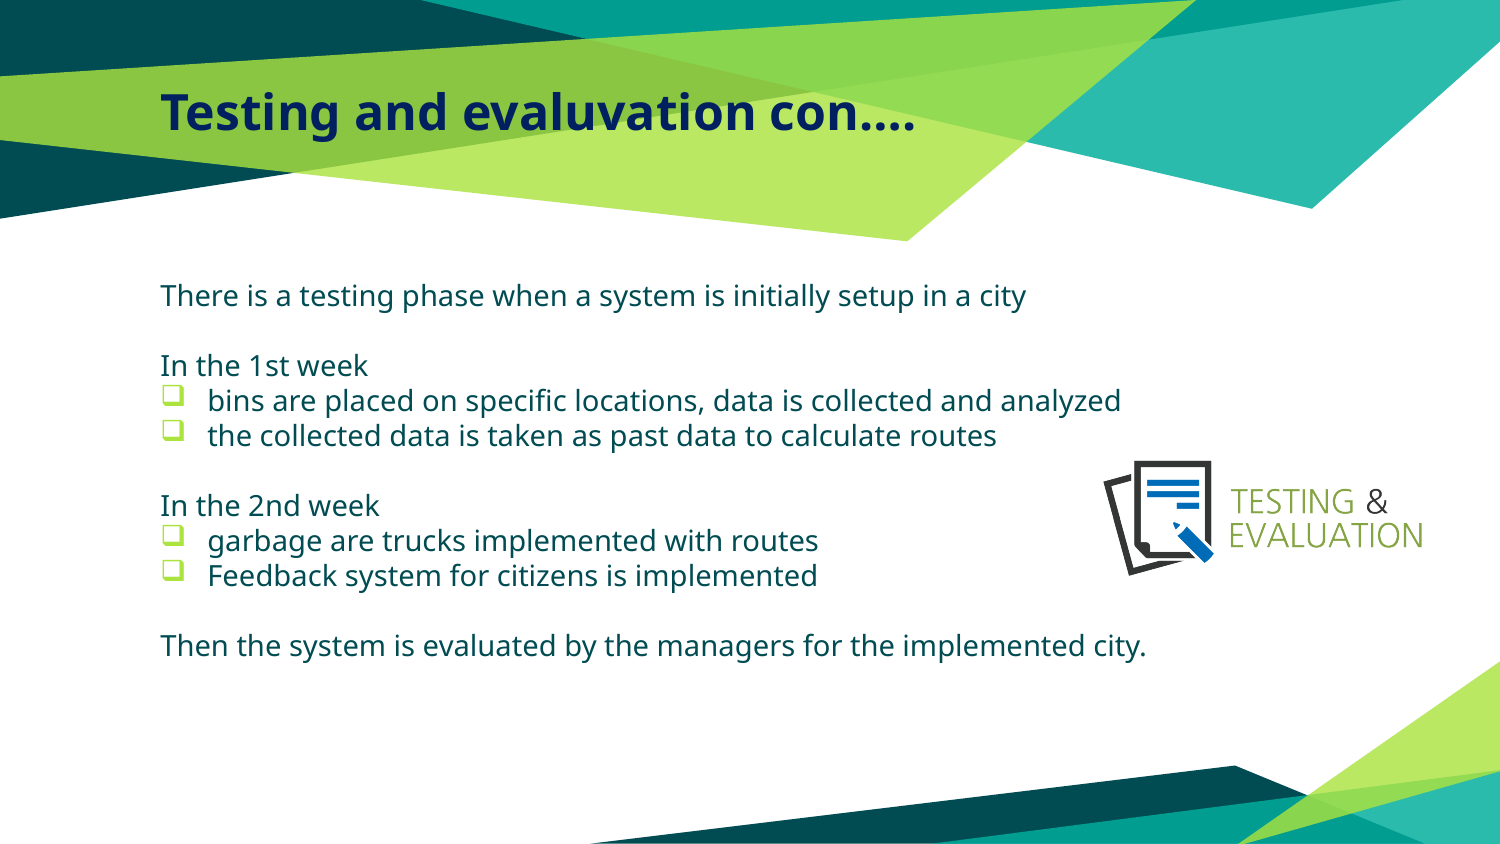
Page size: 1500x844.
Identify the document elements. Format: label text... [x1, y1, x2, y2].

picture [1094, 455, 1481, 581]
list There is a testing phase when a system is initially setup in a city In the 1st week bins are placed on specific locations, data is collected and analyzed the collected data is taken as past data to calculate routes In the 2nd week garbage are trucks implemented with routes Feedback system for citizens is implemented Then the system is evaluated by the managers for the implemented city. [145, 262, 1355, 808]
title Testing and evaluvation con…. [145, 65, 1355, 206]
